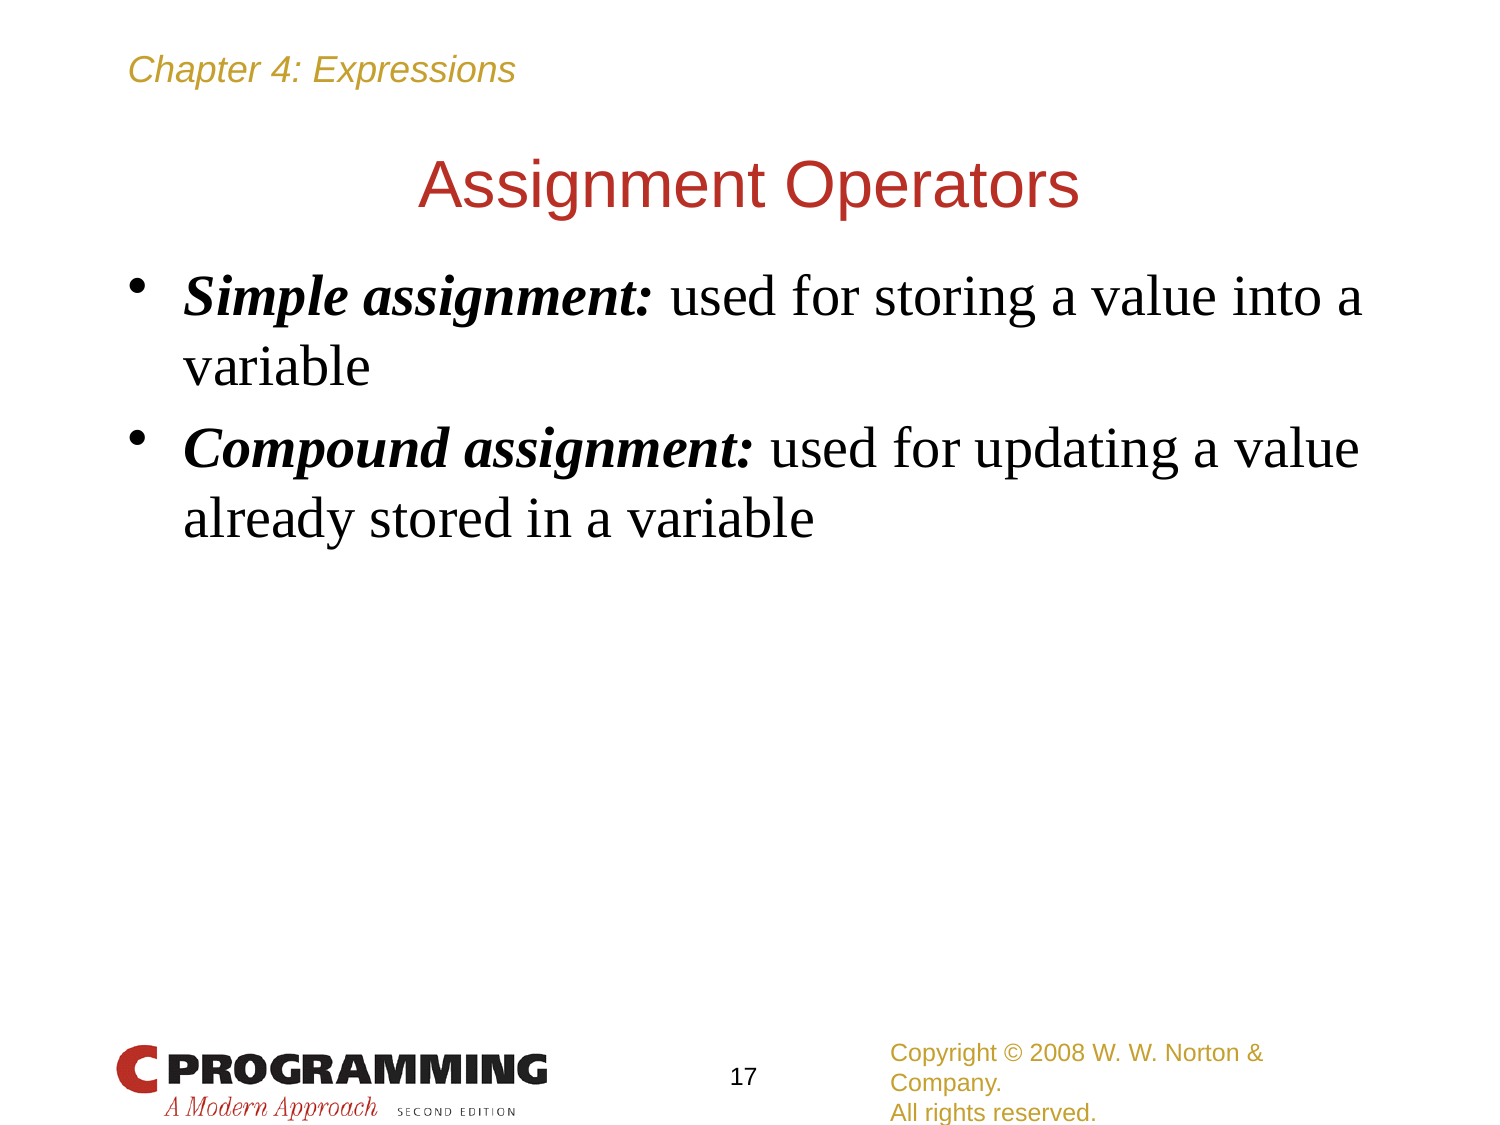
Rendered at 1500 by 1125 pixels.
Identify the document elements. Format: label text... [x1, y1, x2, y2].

slide_number 17 [687, 1049, 801, 1101]
picture [112, 1041, 550, 1123]
footer Copyright © 2008 W. W. Norton & Company. All rights reserved. [874, 1043, 1388, 1119]
list Simple assignment: used for storing a value into a variable Compound assignment: used for updating a value already stored in a variable [112, 249, 1388, 1038]
title Assignment Operators [112, 125, 1388, 238]
